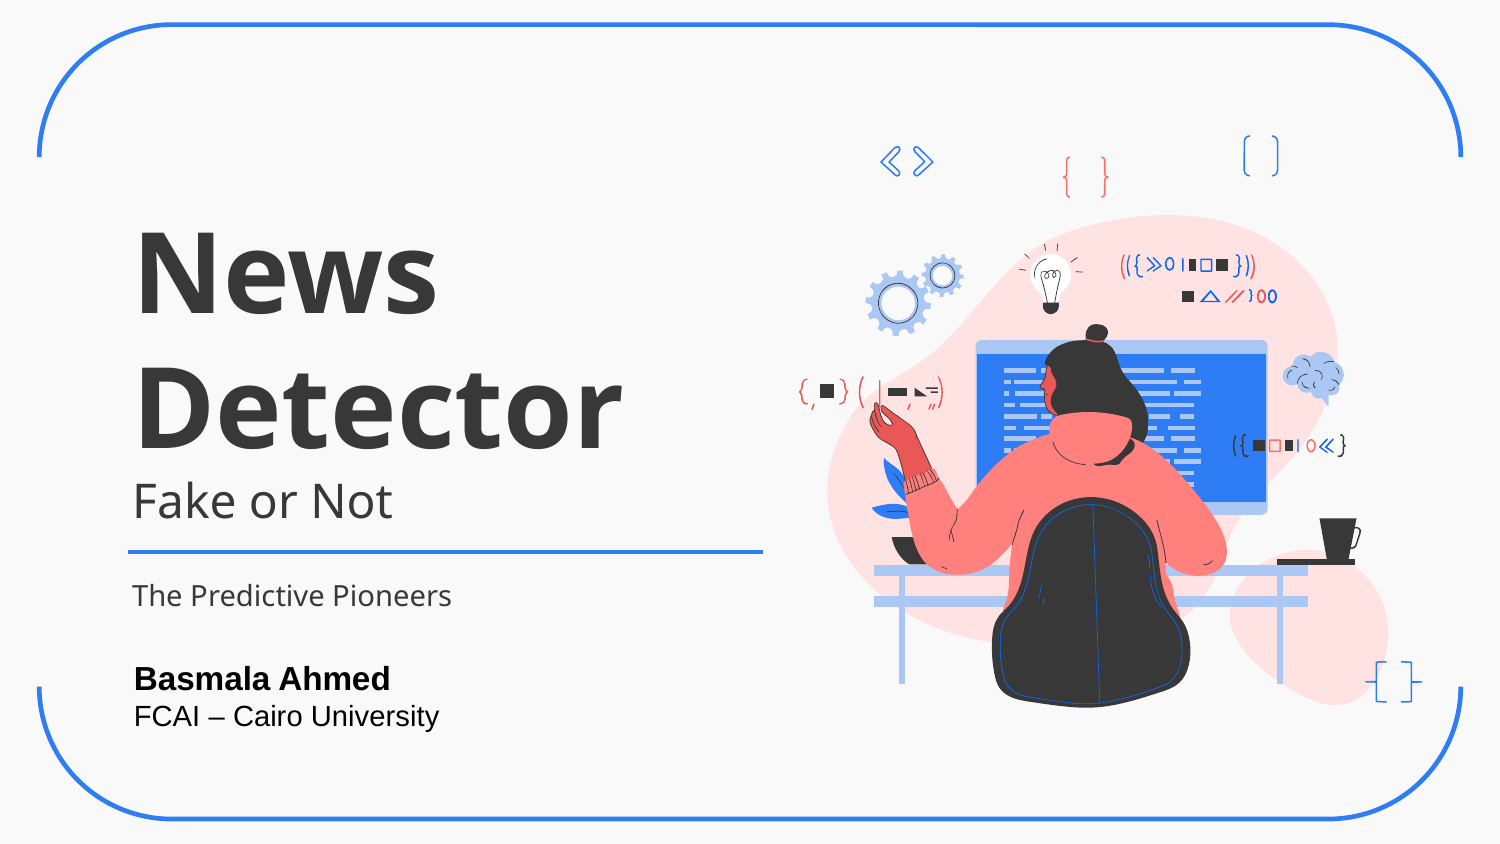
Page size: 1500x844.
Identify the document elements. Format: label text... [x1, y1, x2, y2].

subtitle The Predictive Pioneers [116, 561, 790, 624]
text_box Basmala Ahmed FCAI – Cairo University [119, 649, 596, 775]
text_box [798, 135, 1422, 708]
title News Detector Fake or Not [116, 184, 790, 544]
